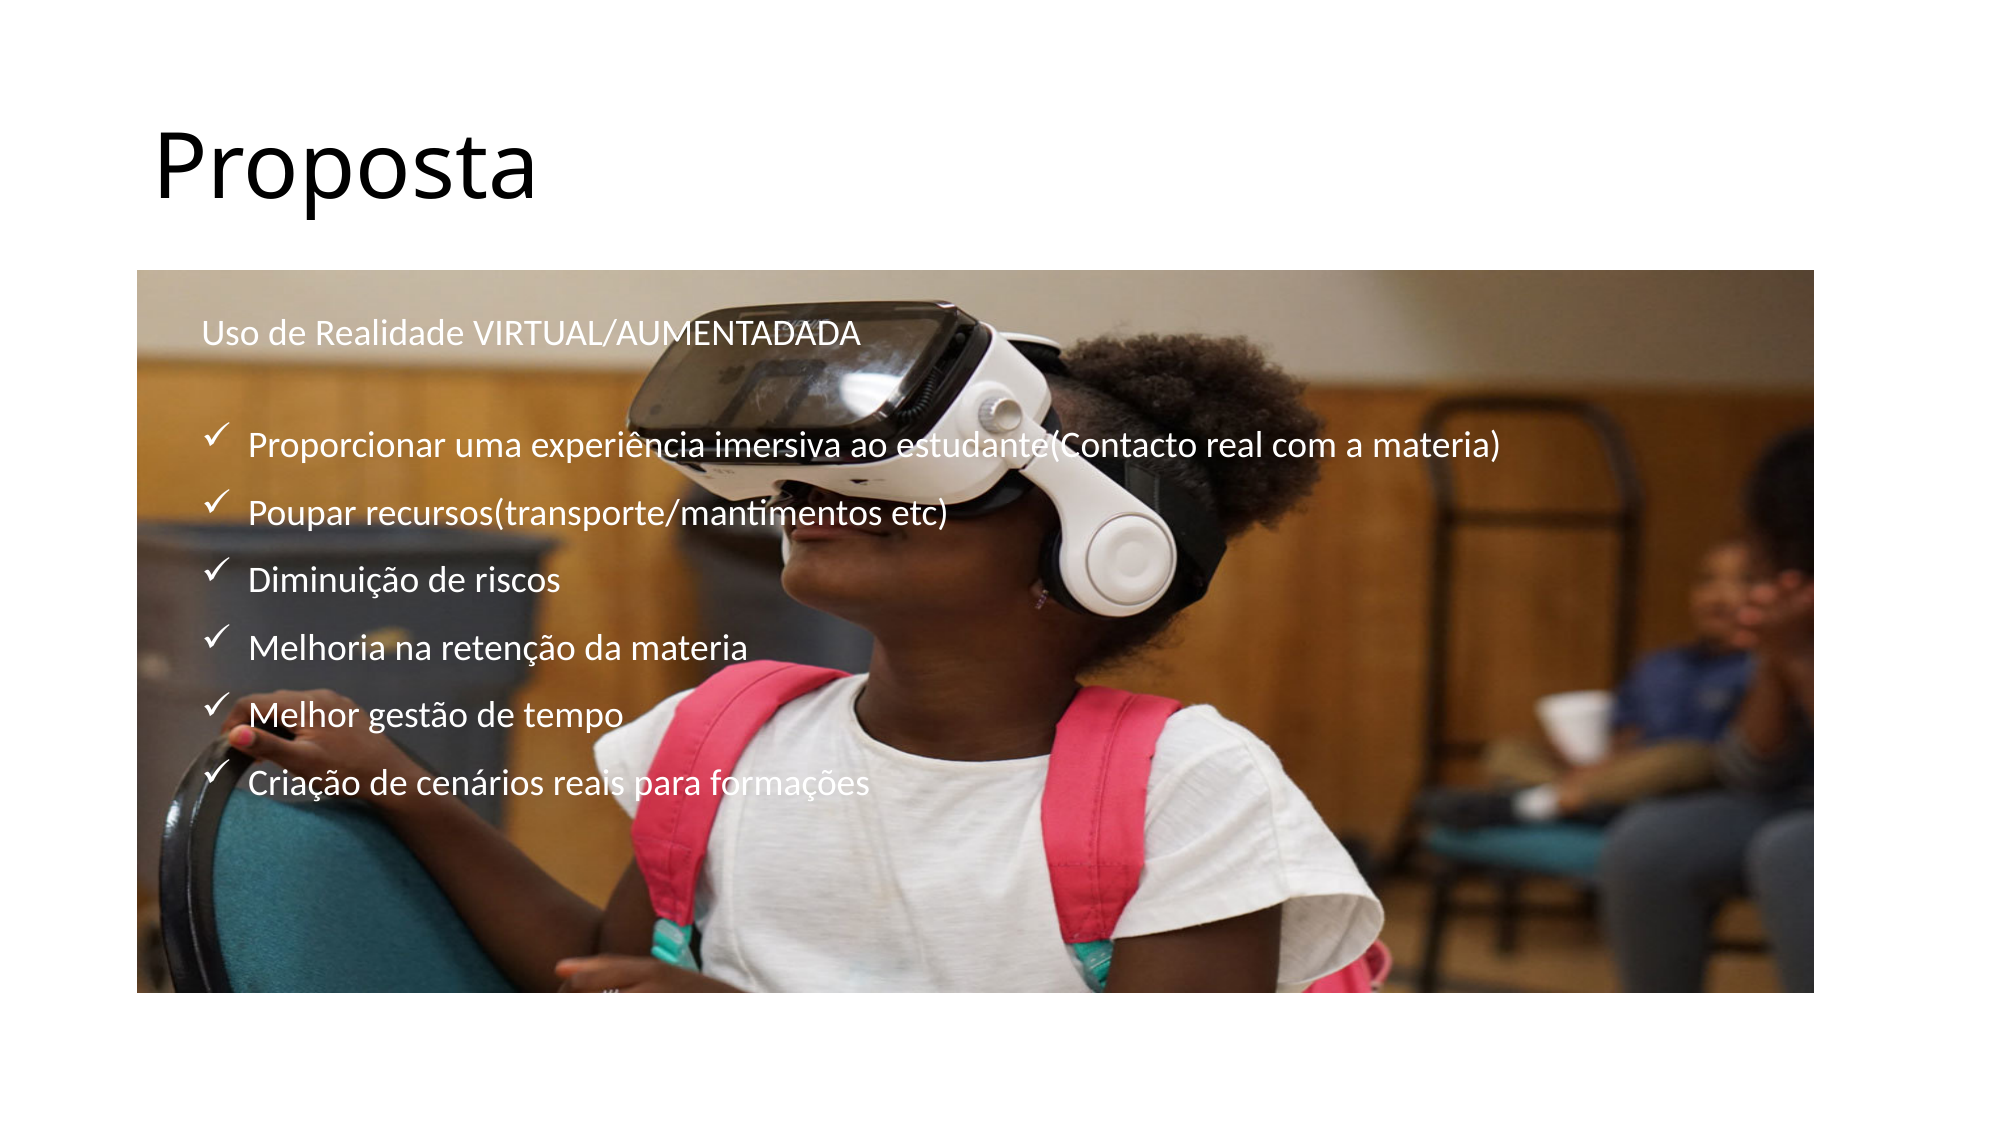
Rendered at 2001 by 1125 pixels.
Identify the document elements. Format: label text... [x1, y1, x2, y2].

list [137, 270, 1814, 993]
title Proposta [137, 59, 1863, 278]
